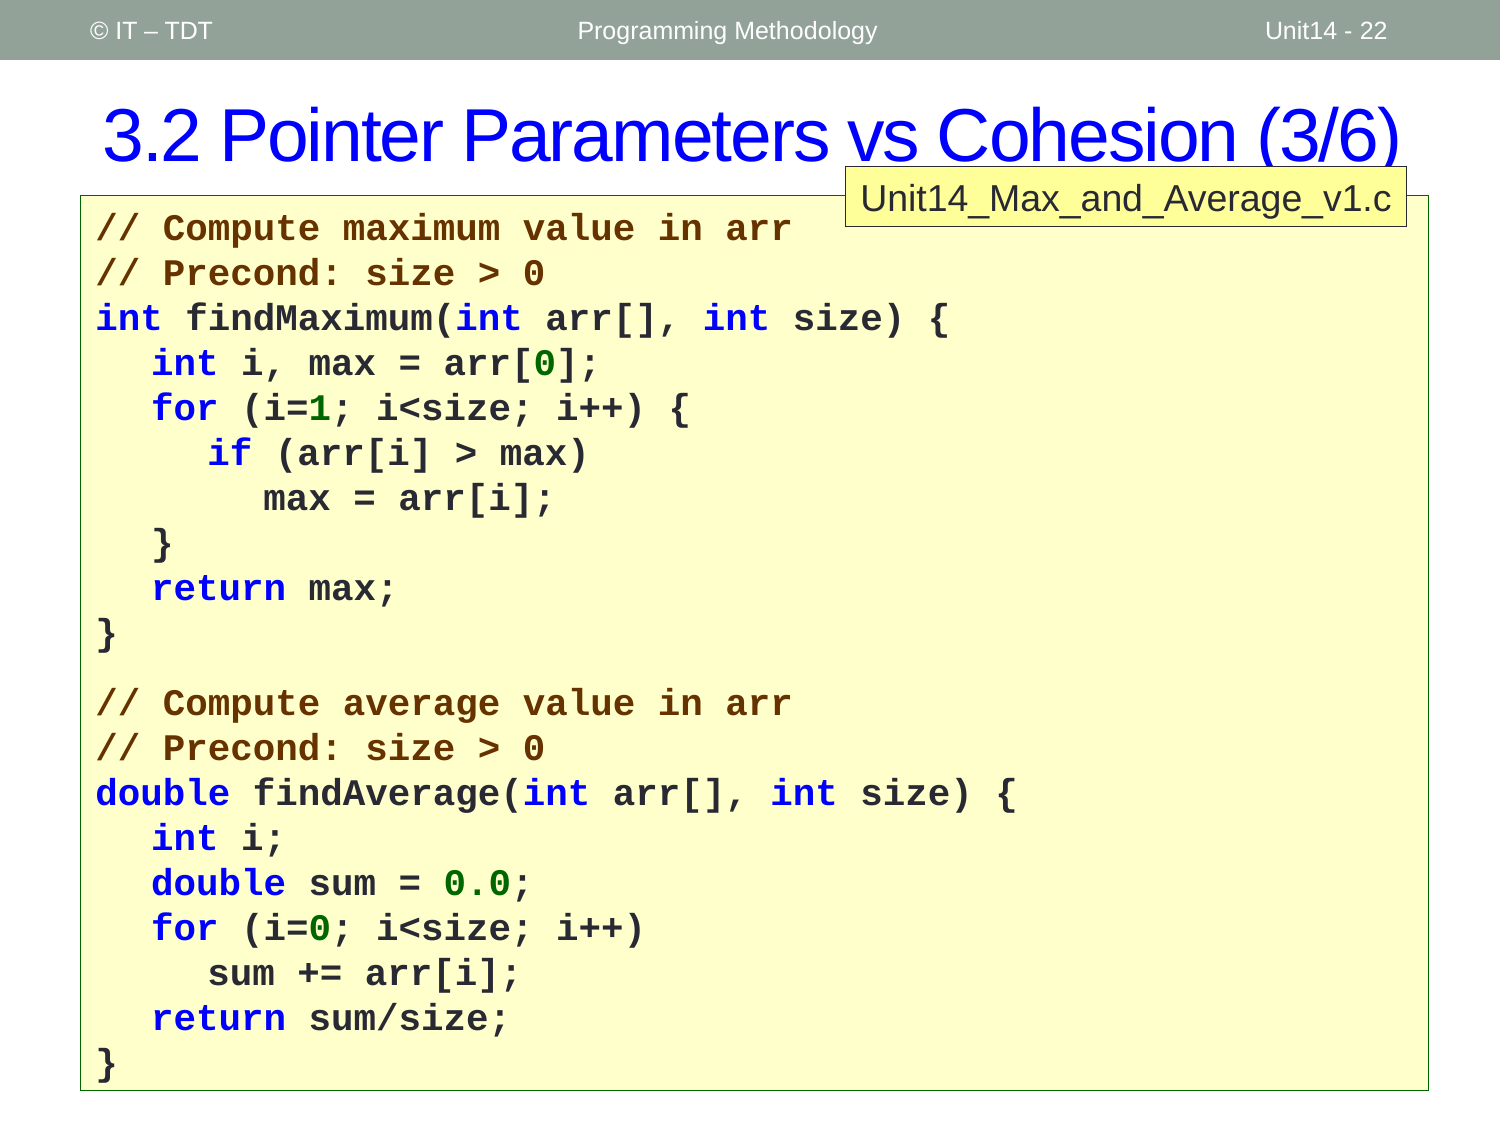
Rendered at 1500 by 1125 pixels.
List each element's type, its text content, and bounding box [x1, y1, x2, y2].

text_box // Compute maximum value in arr // Precond: size > 0 int findMaximum(int arr[], int size) { int i, max = arr[0]; for (i=1; i<size; i++) { if (arr[i] > max) max = arr[i]; } return max; } // Compute average value in arr // Precond: size > 0 double findAverage(int arr[], int size) { int i; double sum = 0.0; for (i=0; i<size; i++) sum += arr[i]; return sum/size; } [80, 195, 1429, 1091]
title 3.2 Pointer Parameters vs Cohesion (3/6) [87, 62, 1463, 200]
slide_number © IT – TDT [75, 3, 550, 57]
text_box Unit14_Max_and_Average_v1.c [845, 166, 1407, 227]
footer Programming Methodology [562, 3, 1238, 57]
slide_number Unit14 - 22 [1250, 3, 1425, 57]
